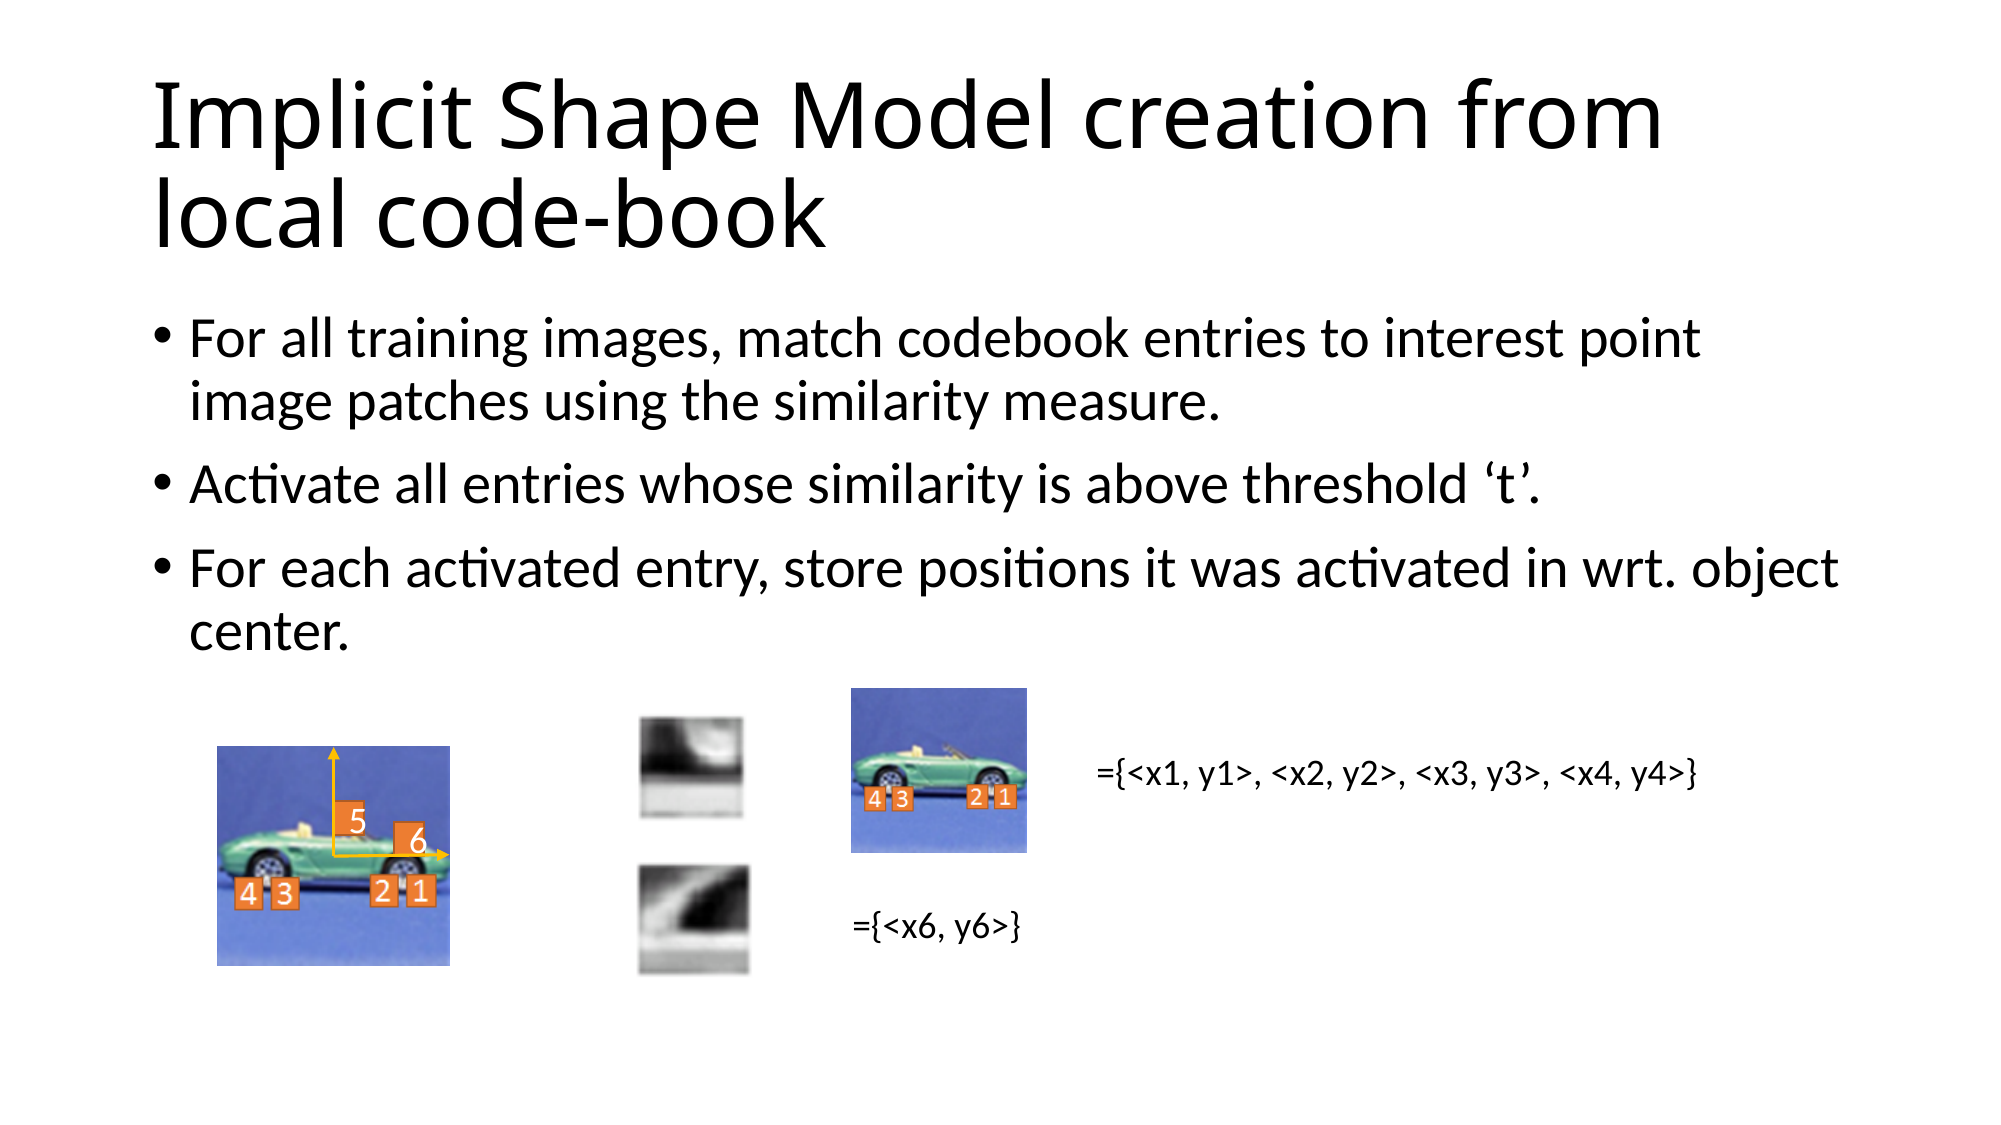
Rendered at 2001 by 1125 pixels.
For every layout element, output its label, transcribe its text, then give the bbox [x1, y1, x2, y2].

title Implicit Shape Model creation from local code-book [137, 59, 1863, 278]
picture [334, 746, 450, 854]
picture [217, 746, 450, 966]
picture [625, 710, 749, 832]
picture [851, 688, 1027, 854]
list For all training images, match codebook entries to interest point image patches using the similarity measure. Activate all entries whose similarity is above threshold ‘t’. For each activated entry, store positions it was activated in wrt. object center. [137, 299, 1863, 1014]
text_box ={<x6, y6>} [837, 893, 1037, 954]
text_box ={<x1, y1>, <x2, y2>, <x3, y3>, <x4, y4>} [1081, 740, 1713, 801]
picture [633, 856, 757, 992]
